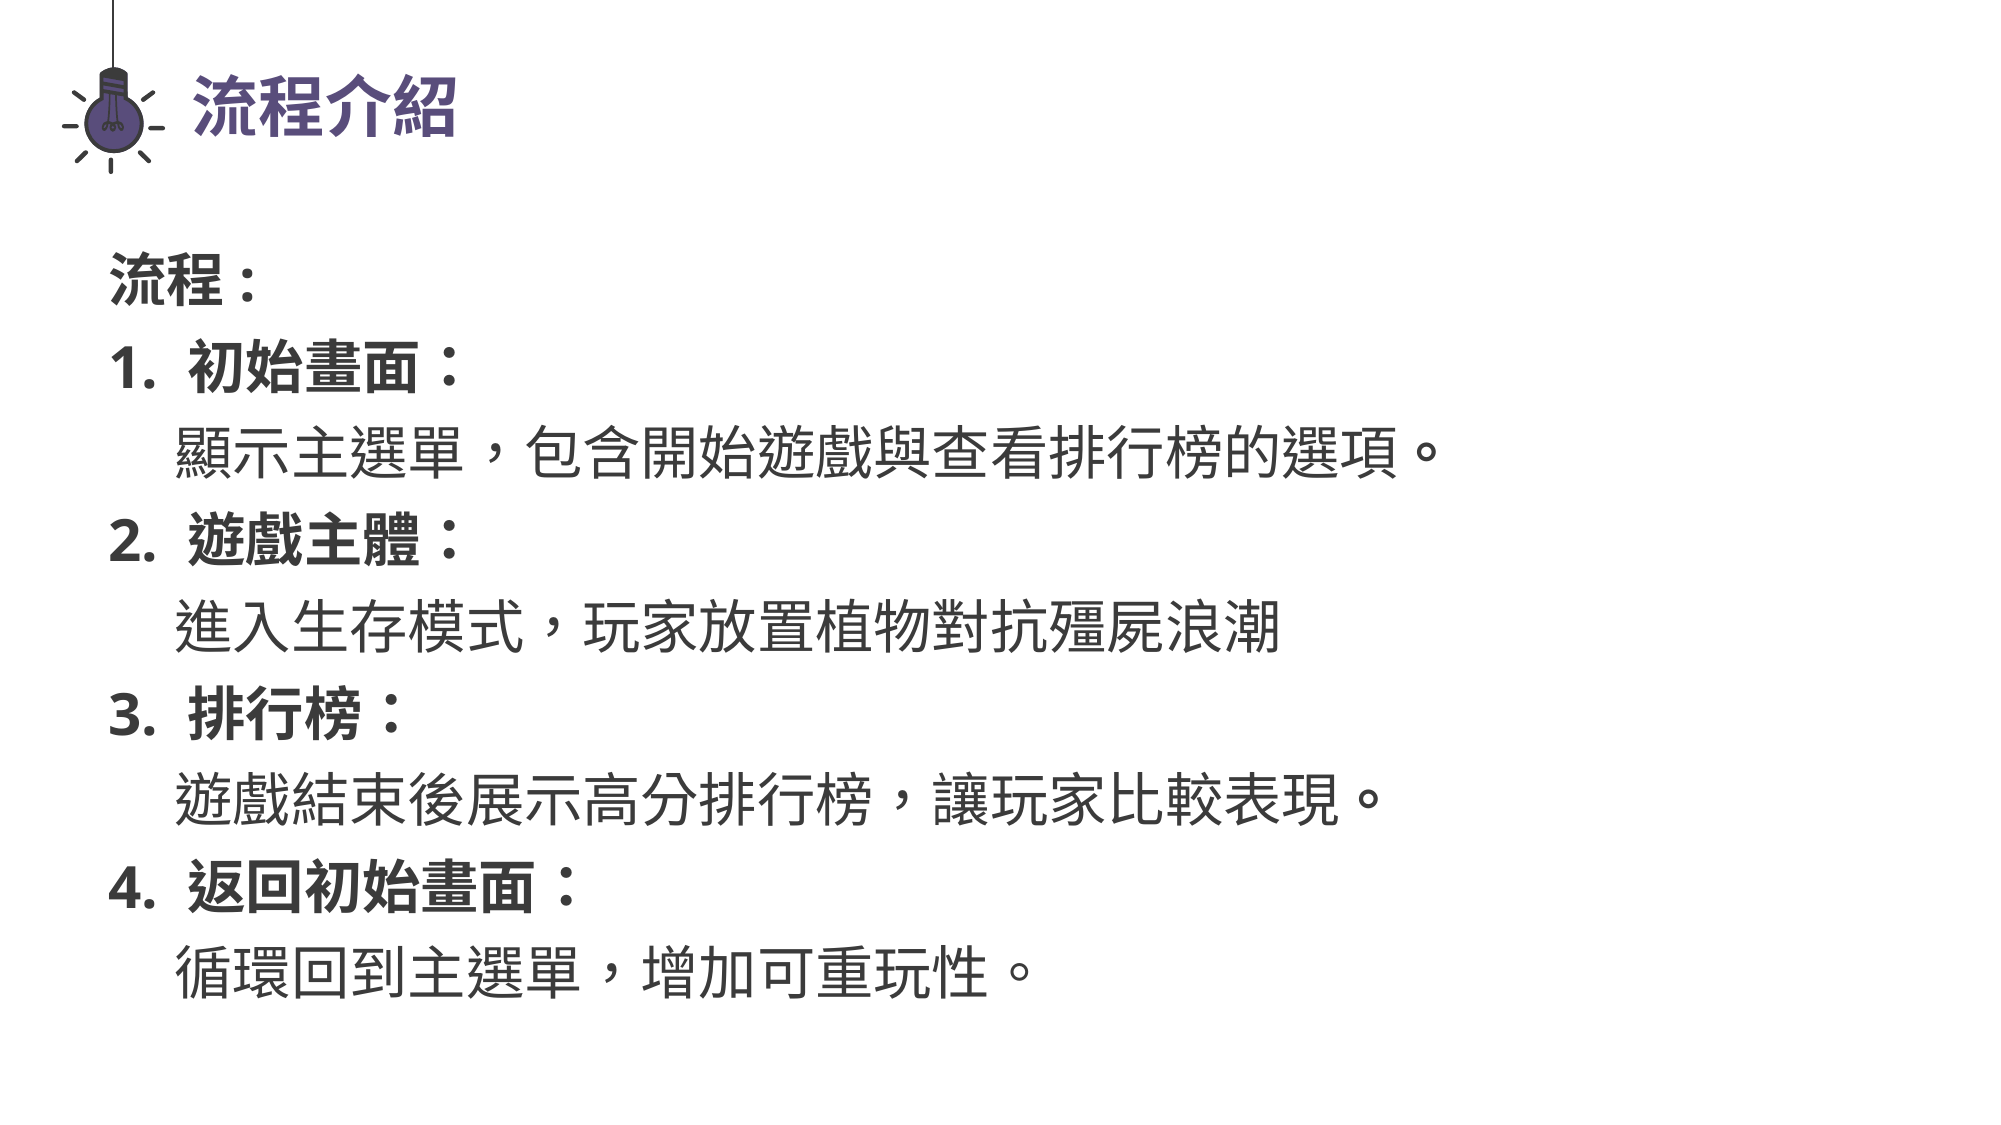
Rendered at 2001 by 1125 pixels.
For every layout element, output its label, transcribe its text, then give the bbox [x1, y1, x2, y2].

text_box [61, 0, 166, 175]
text_box 流程介紹 [177, 57, 474, 153]
text_box 流程: 1. 初始畫面： 顯示主選單，包含開始遊戲與查看排行榜的選項。 2. 遊戲主體： 進入生存模式，玩家放置植物對抗殭屍浪潮 3. 排行榜： 遊戲結束後展示高分排行榜，讓玩家比較表現。 4. 返回初始畫面： 循環回到主選單，增加可重玩性。 [108, 236, 1859, 1014]
